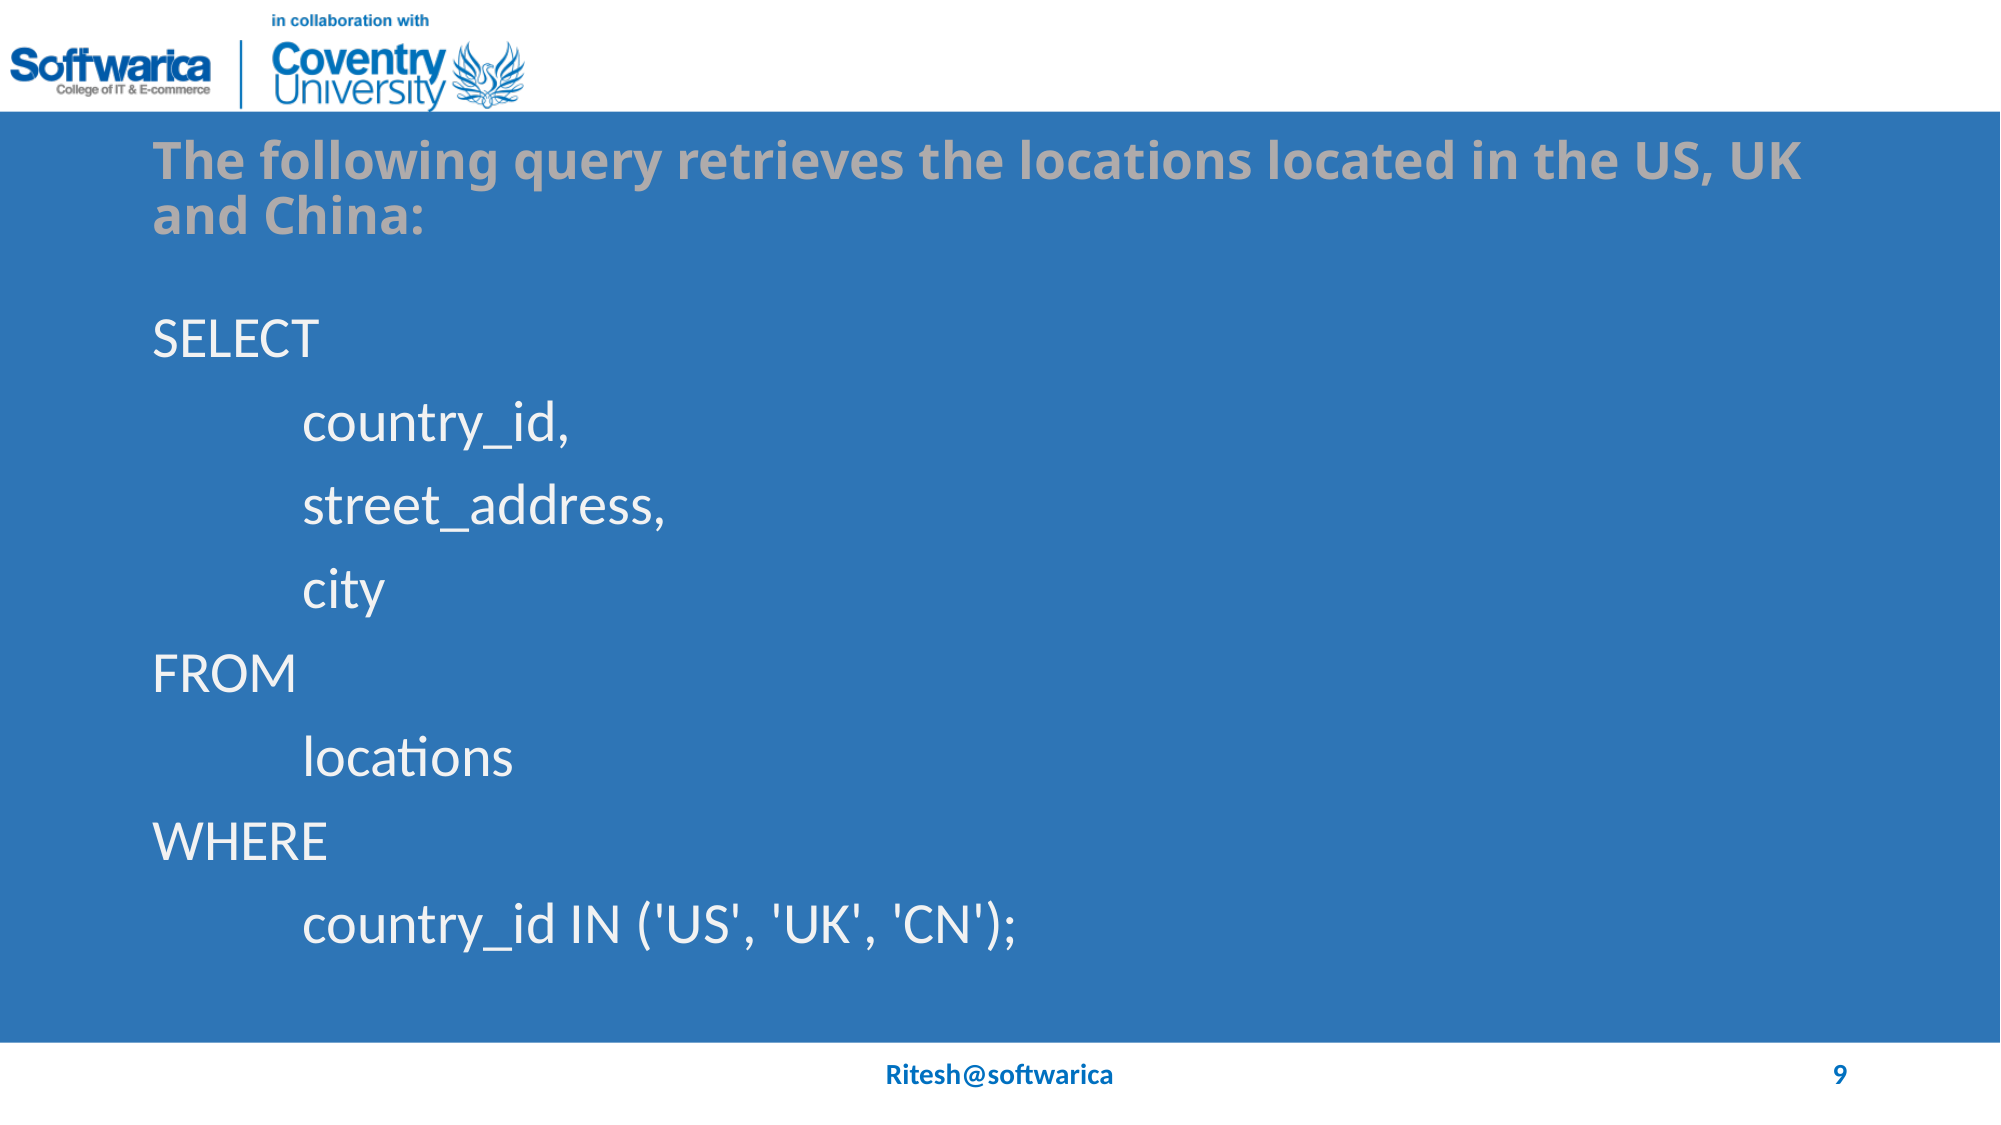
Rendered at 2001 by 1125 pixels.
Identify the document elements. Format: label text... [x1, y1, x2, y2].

slide_number 9 [1412, 1042, 1863, 1103]
title The following query retrieves the locations located in the US, UK and China: [137, 126, 1863, 255]
footer Ritesh@softwarica [662, 1042, 1338, 1103]
list SELECT country_id, street_address, city FROM locations WHERE country_id IN ('US', 'UK', 'CN'); [137, 299, 1863, 1014]
picture [10, 14, 525, 112]
